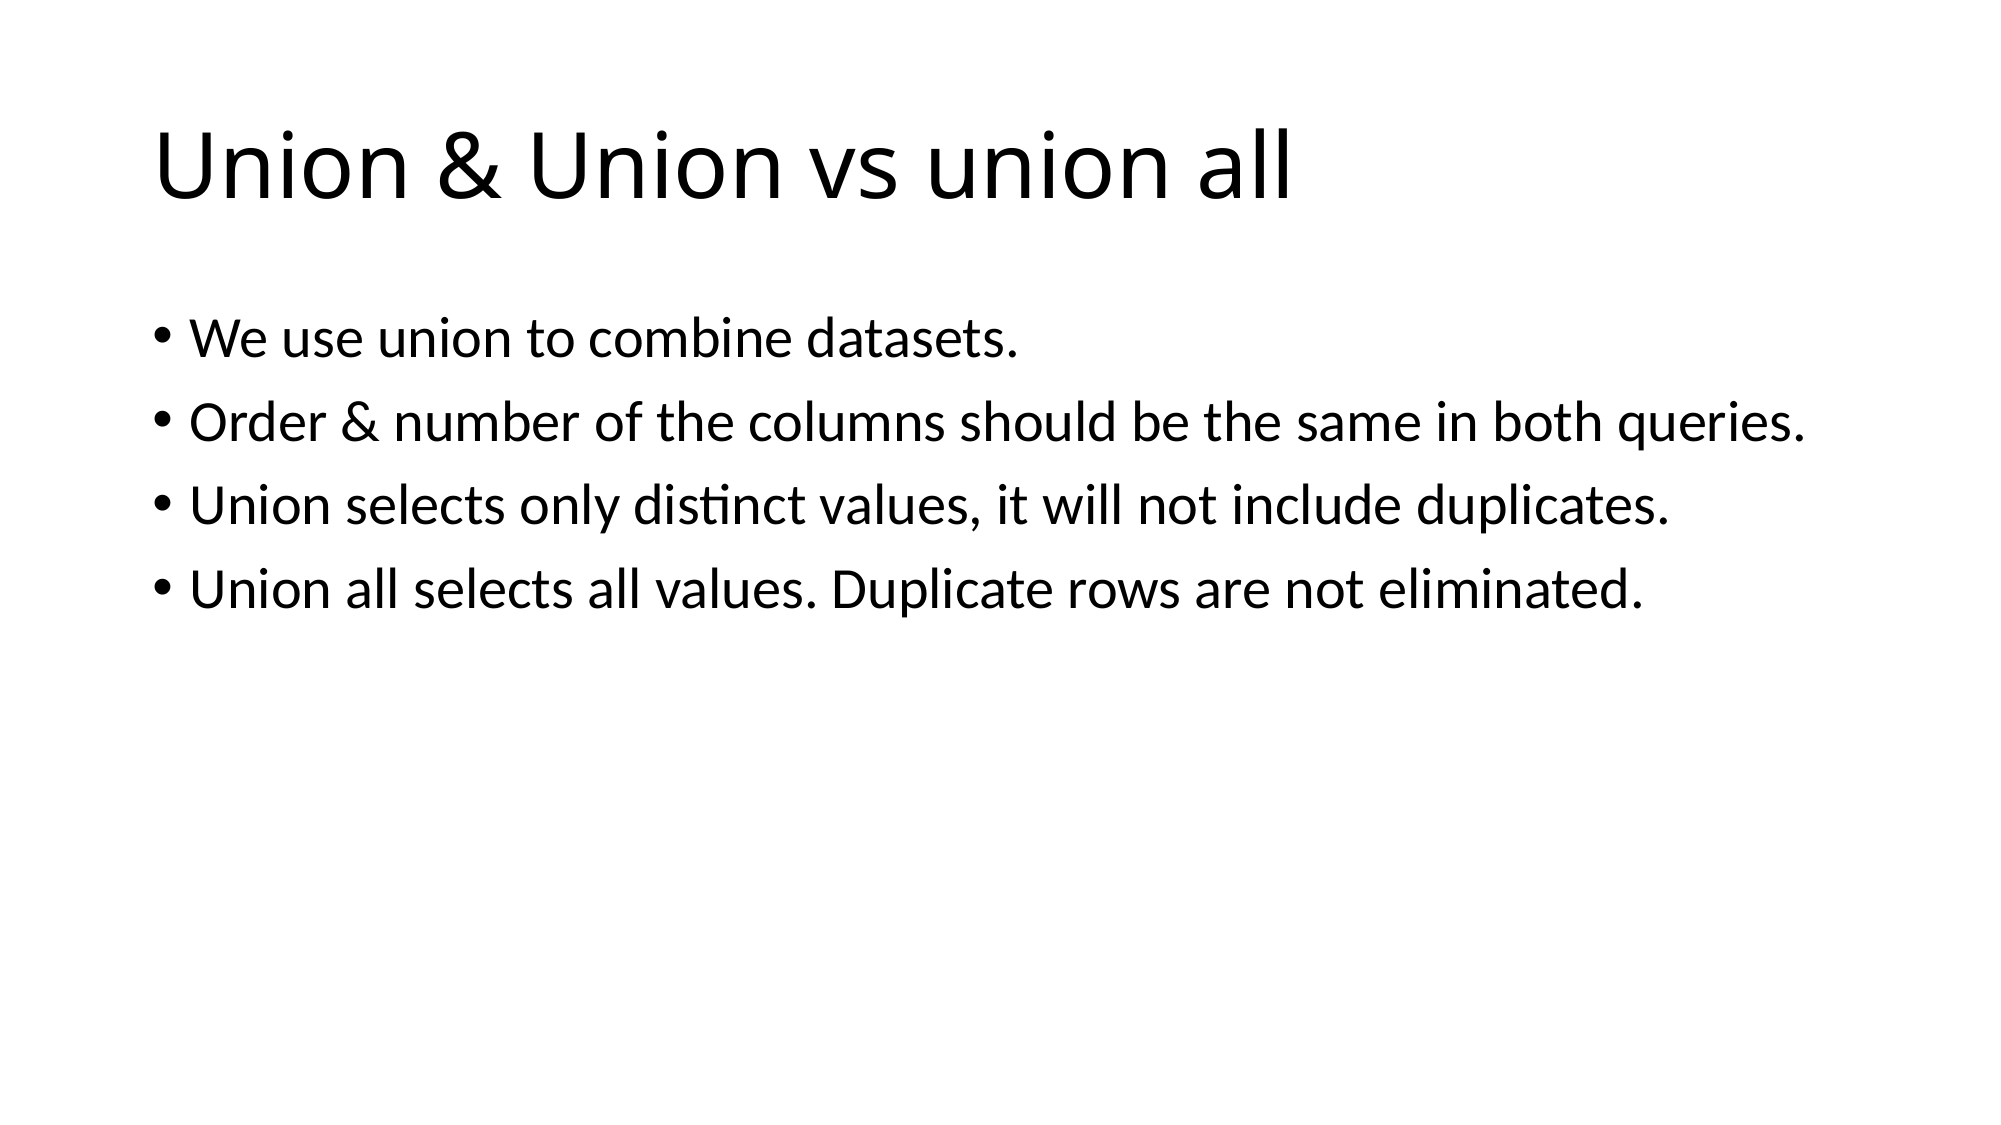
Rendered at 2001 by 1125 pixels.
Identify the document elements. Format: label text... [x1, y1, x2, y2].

list We use union to combine datasets. Order & number of the columns should be the same in both queries. Union selects only distinct values, it will not include duplicates. Union all selects all values. Duplicate rows are not eliminated. [137, 299, 1863, 1014]
title Union & Union vs union all [137, 59, 1863, 278]
